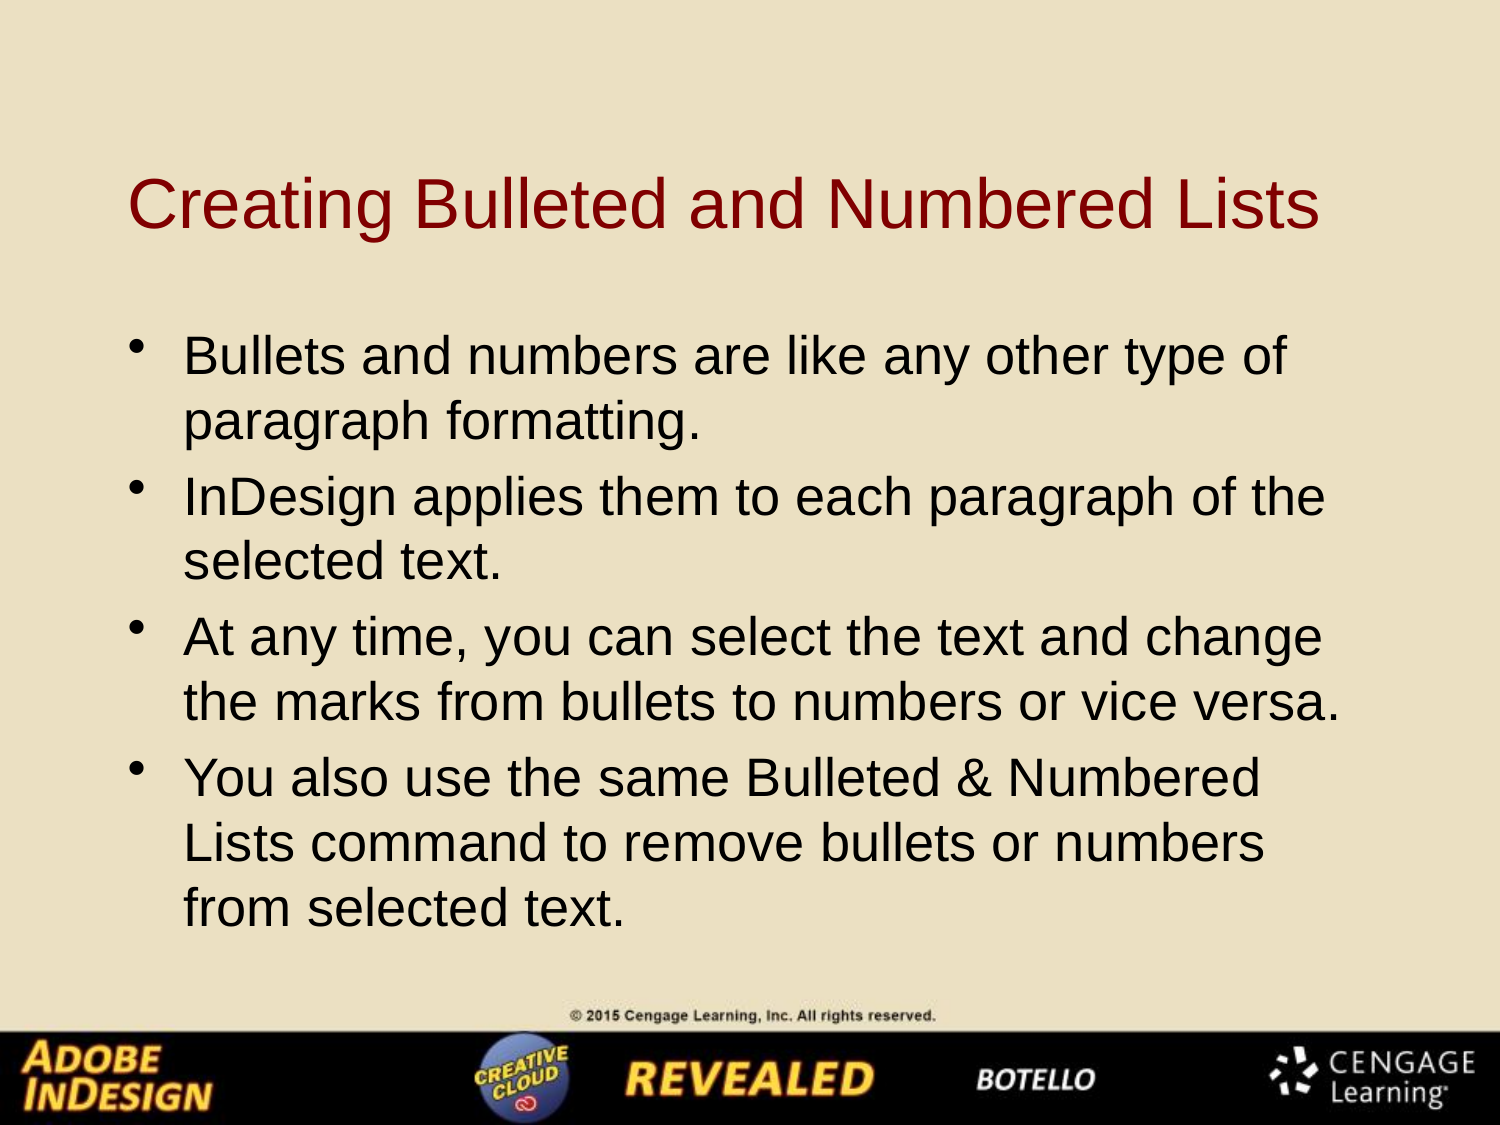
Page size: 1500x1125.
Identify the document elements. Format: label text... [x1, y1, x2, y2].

title Creating Bulleted and Numbered Lists [112, 99, 1388, 300]
list Bullets and numbers are like any other type of paragraph formatting. InDesign applies them to each paragraph of the selected text. At any time, you can select the text and change the marks from bullets to numbers or vice versa. You also use the same Bulleted & Numbered Lists command to remove bullets or numbers from selected text. [112, 312, 1388, 1000]
picture [0, 0, 1500, 1125]
